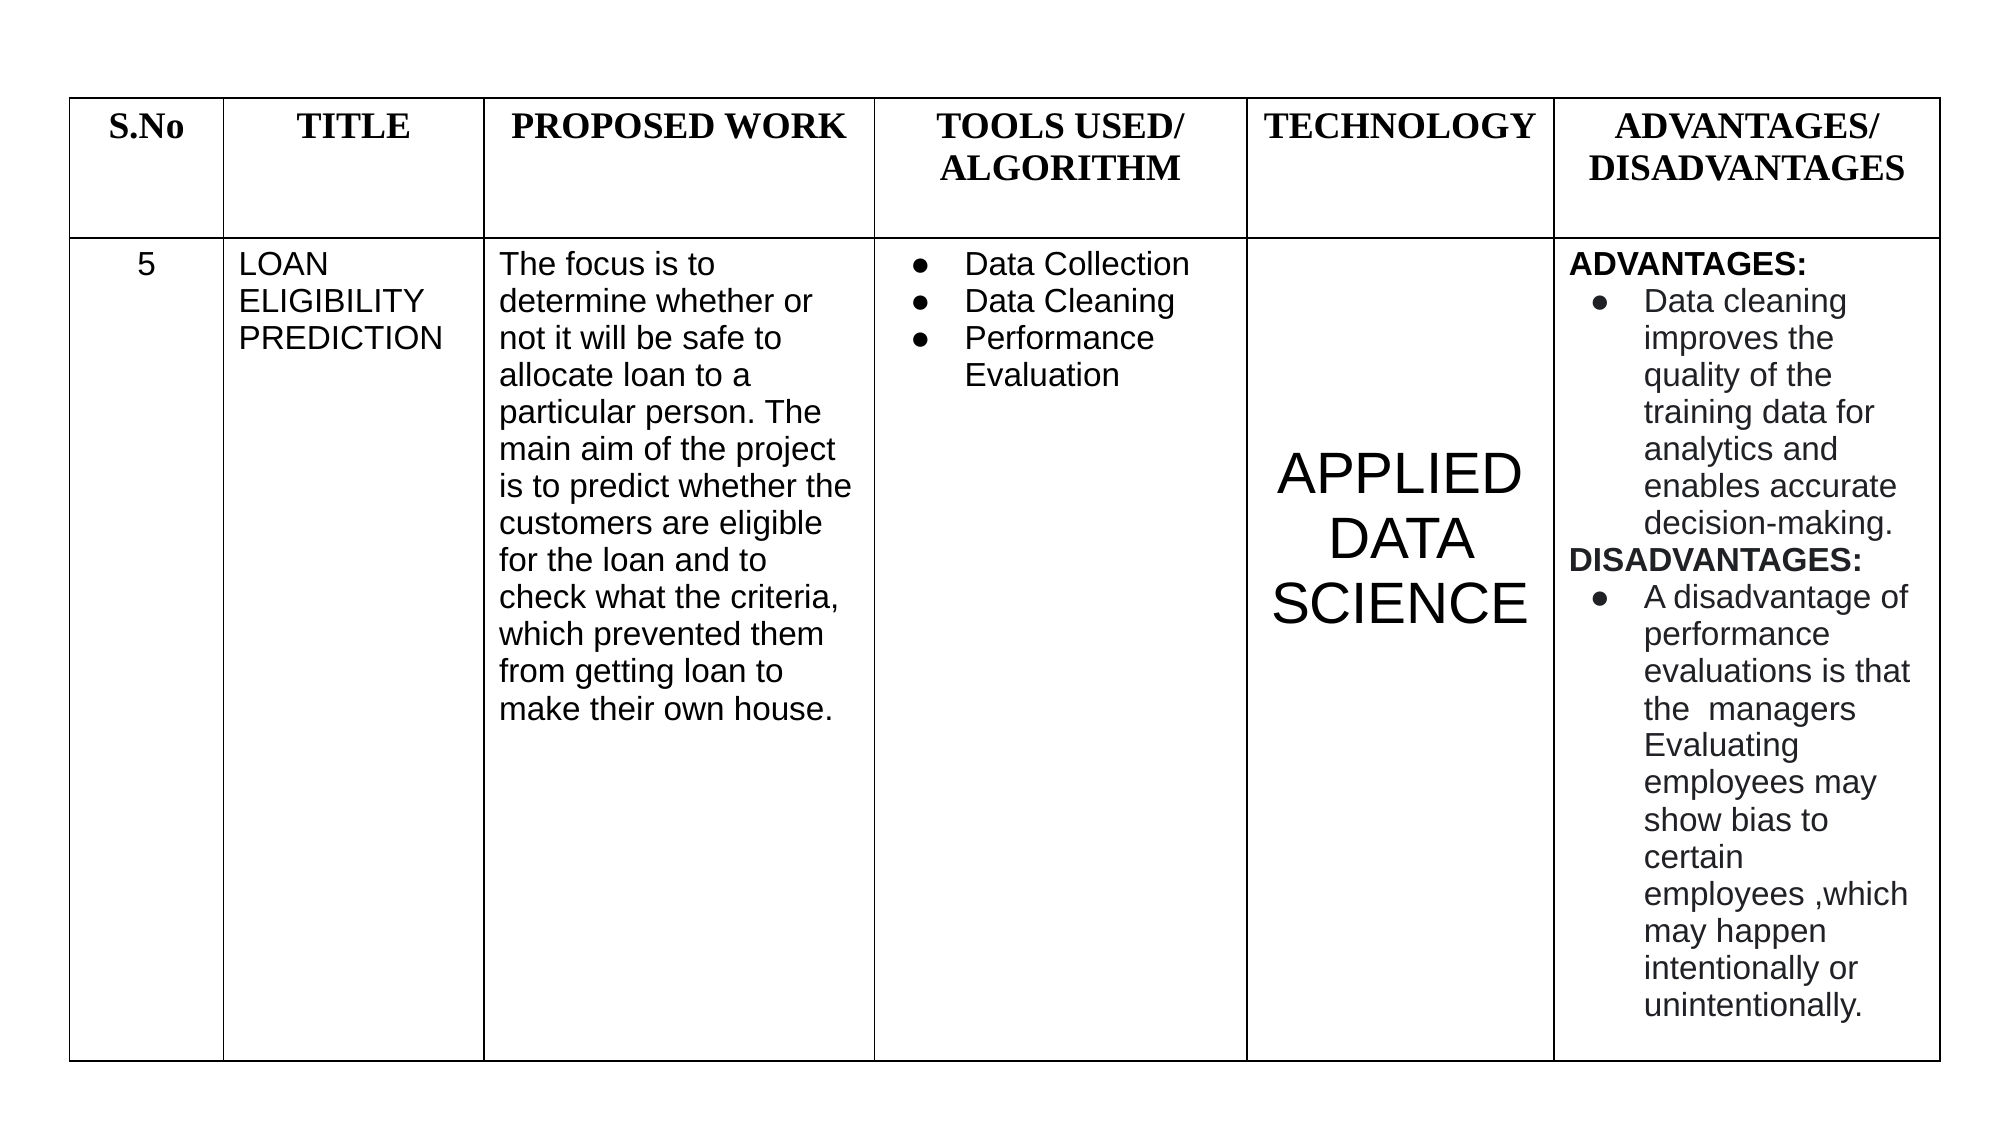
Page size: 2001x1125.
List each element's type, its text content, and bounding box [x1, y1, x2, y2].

table_cell 5 [70, 239, 223, 1060]
table_header PROPOSED WORK [485, 99, 874, 237]
table_header S.No [70, 99, 223, 237]
table_header TECHNOLOGY [1248, 99, 1553, 237]
table_cell The focus is to determine whether or not it will be safe to allocate loan to a particular person. The main aim of the project is to predict whether the customers are eligible for the loan and to check what the criteria, which prevented them from getting loan to make their own house. [485, 239, 874, 1060]
table_cell Data Collection Data Cleaning Performance Evaluation [875, 239, 1246, 1060]
table_header ADVANTAGES/ DISADVANTAGES [1555, 99, 1939, 237]
table_cell APPLIED DATA SCIENCE [1248, 239, 1553, 1060]
table_header TITLE [224, 99, 483, 237]
table_header TOOLS USED/ ALGORITHM [875, 99, 1246, 237]
table_cell LOAN ELIGIBILITY PREDICTION [224, 239, 483, 1060]
table_cell ADVANTAGES: Data cleaning improves the quality of the training data for analytics and enables accurate decision-making. DISADVANTAGES: A disadvantage of performance evaluations is that the managers Evaluating employees may show bias to certain employees ,which may happen intentionally or unintentionally. [1555, 239, 1939, 1060]
